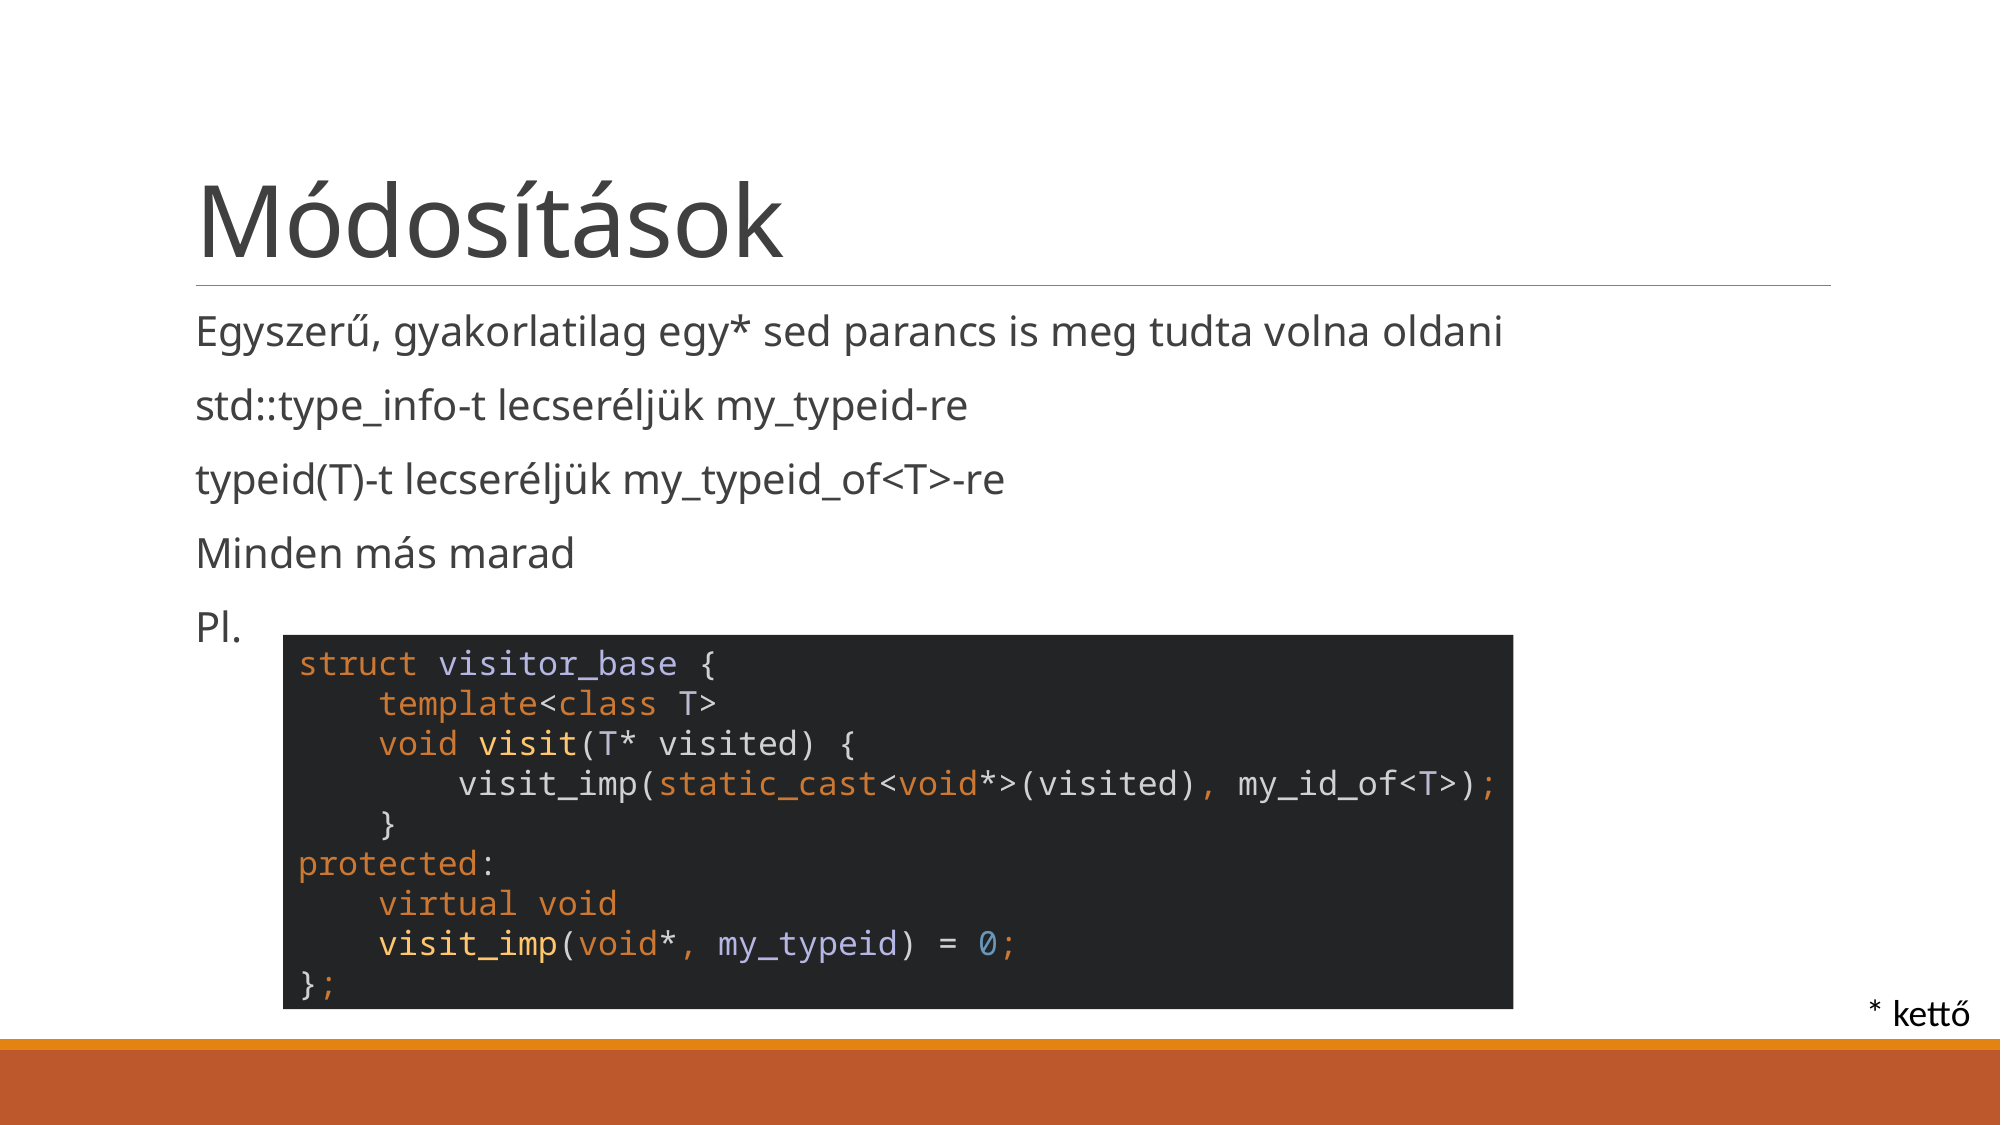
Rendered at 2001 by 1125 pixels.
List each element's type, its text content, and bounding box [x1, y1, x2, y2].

title Módosítások [180, 47, 1830, 285]
text_box struct visitor_base { template<class T> void visit(T* visited) { visit_imp(static_cast<void*>(visited), my_id_of<T>); } protected: virtual void visit_imp(void*, my_typeid) = 0; }; [283, 634, 1514, 1010]
list Egyszerű, gyakorlatilag egy* sed parancs is meg tudta volna oldani std::type_info-t lecseréljük my_typeid-re typeid(T)-t lecseréljük my_typeid_of<T>-re Minden más marad Pl. [180, 302, 1830, 963]
text_box * kettő [1851, 981, 1986, 1041]
